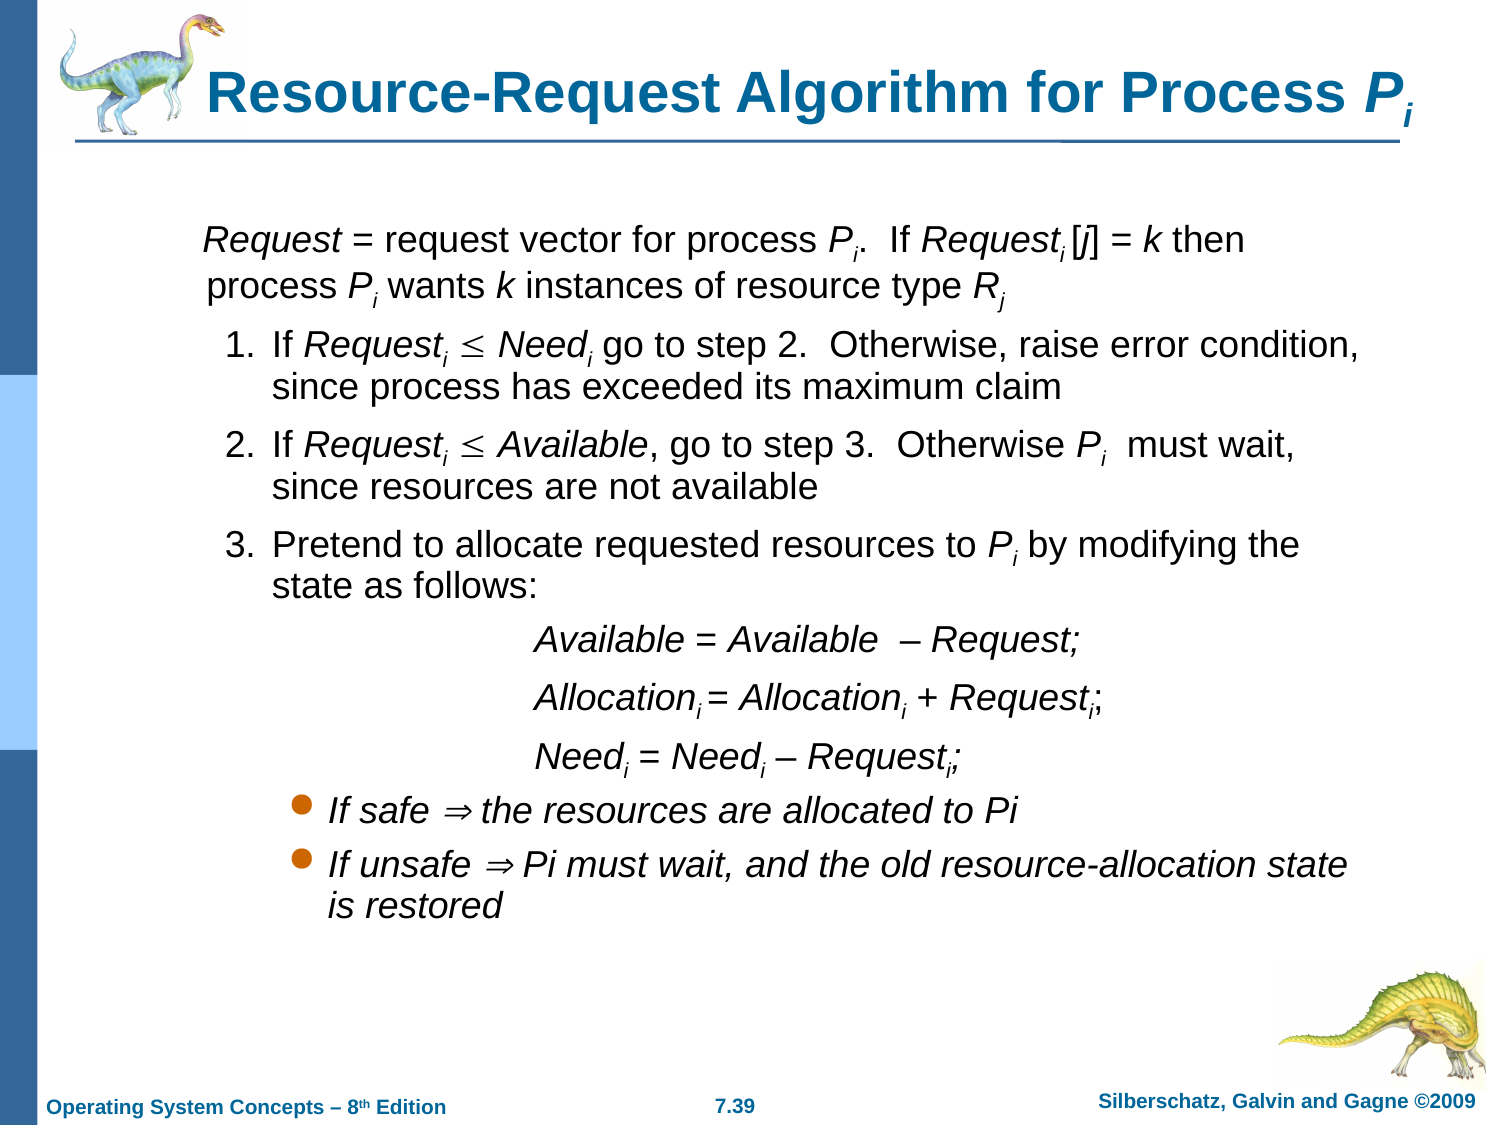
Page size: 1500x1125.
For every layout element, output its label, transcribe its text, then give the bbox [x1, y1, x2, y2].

list Request = request vector for process Pi. If Requesti [j] = k then process Pi wants k instances of resource type Rj 1. If Requesti  Needi go to step 2. Otherwise, raise error condition, since process has exceeded its maximum claim 2. If Requesti  Available, go to step 3. Otherwise Pi must wait, since resources are not available 3. Pretend to allocate requested resources to Pi by modifying the state as follows: Available = Available – Request; Allocationi = Allocationi + Requesti; Needi = Needi – Requesti; If safe  the resources are allocated to Pi If unsafe  Pi must wait, and the old resource-allocation state is restored [134, 208, 1389, 978]
picture [1275, 959, 1486, 1090]
title Resource-Request Algorithm for Process Pi [159, 66, 1460, 142]
picture [46, 0, 243, 149]
